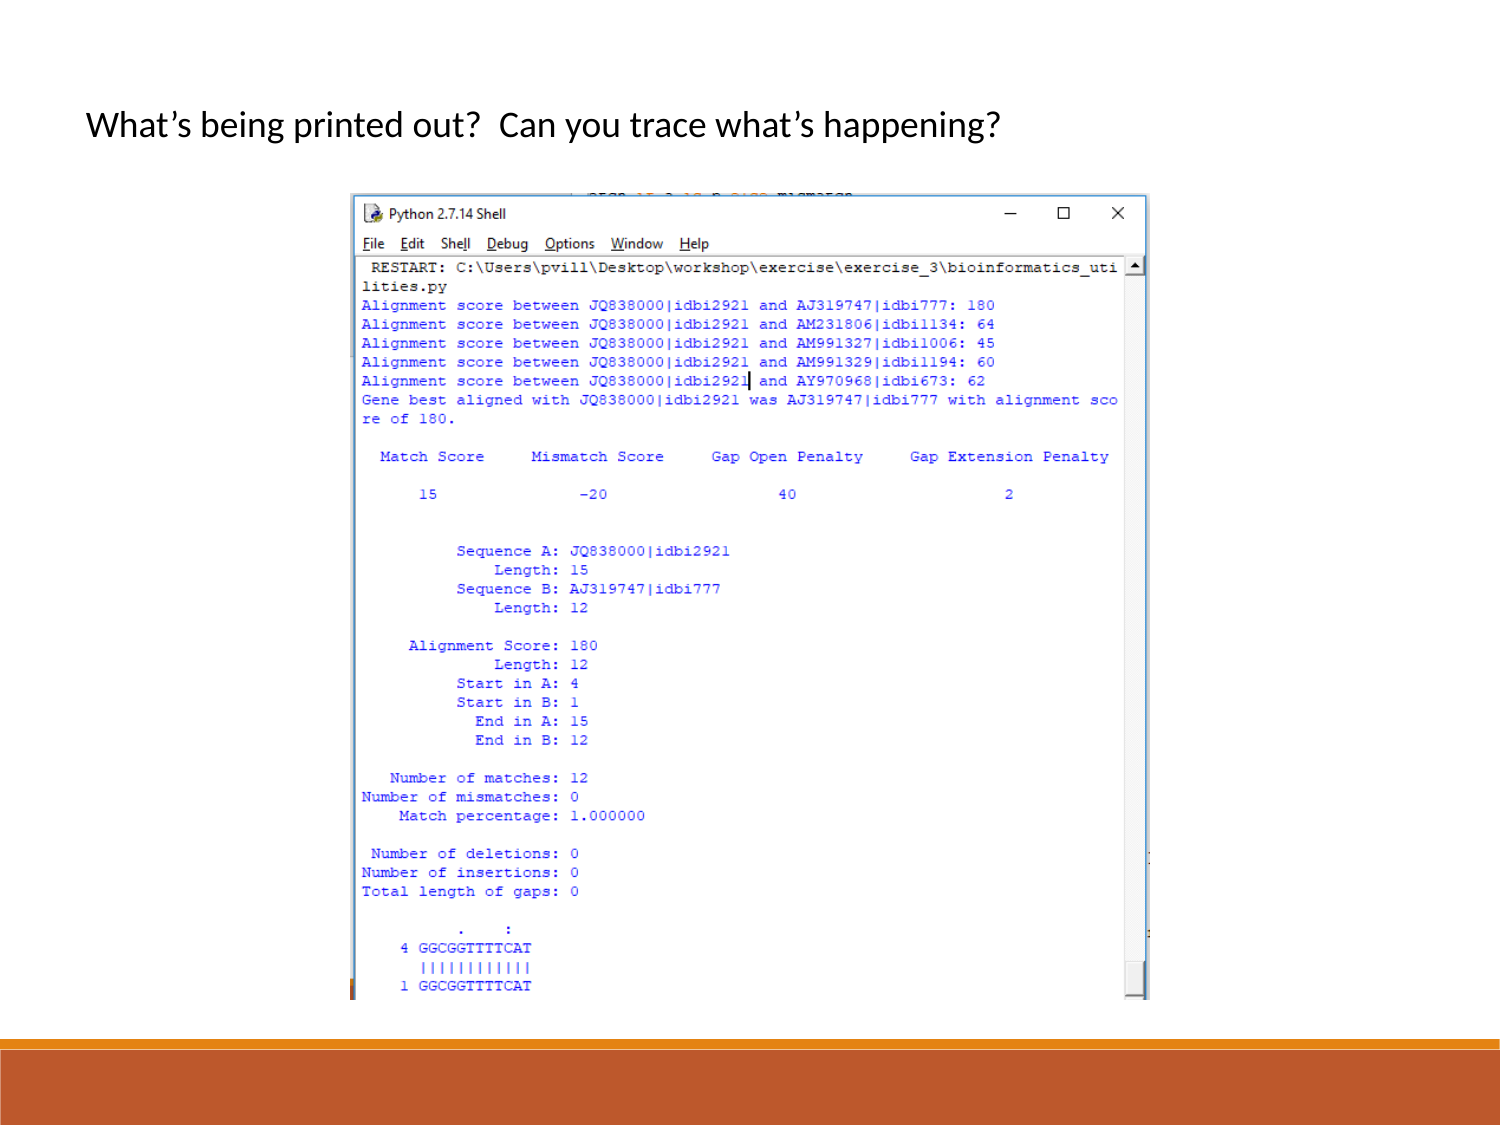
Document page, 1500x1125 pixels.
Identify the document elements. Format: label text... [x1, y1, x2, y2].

text_box What’s being printed out? Can you trace what’s happening? [70, 92, 1429, 153]
picture [349, 192, 1150, 1000]
